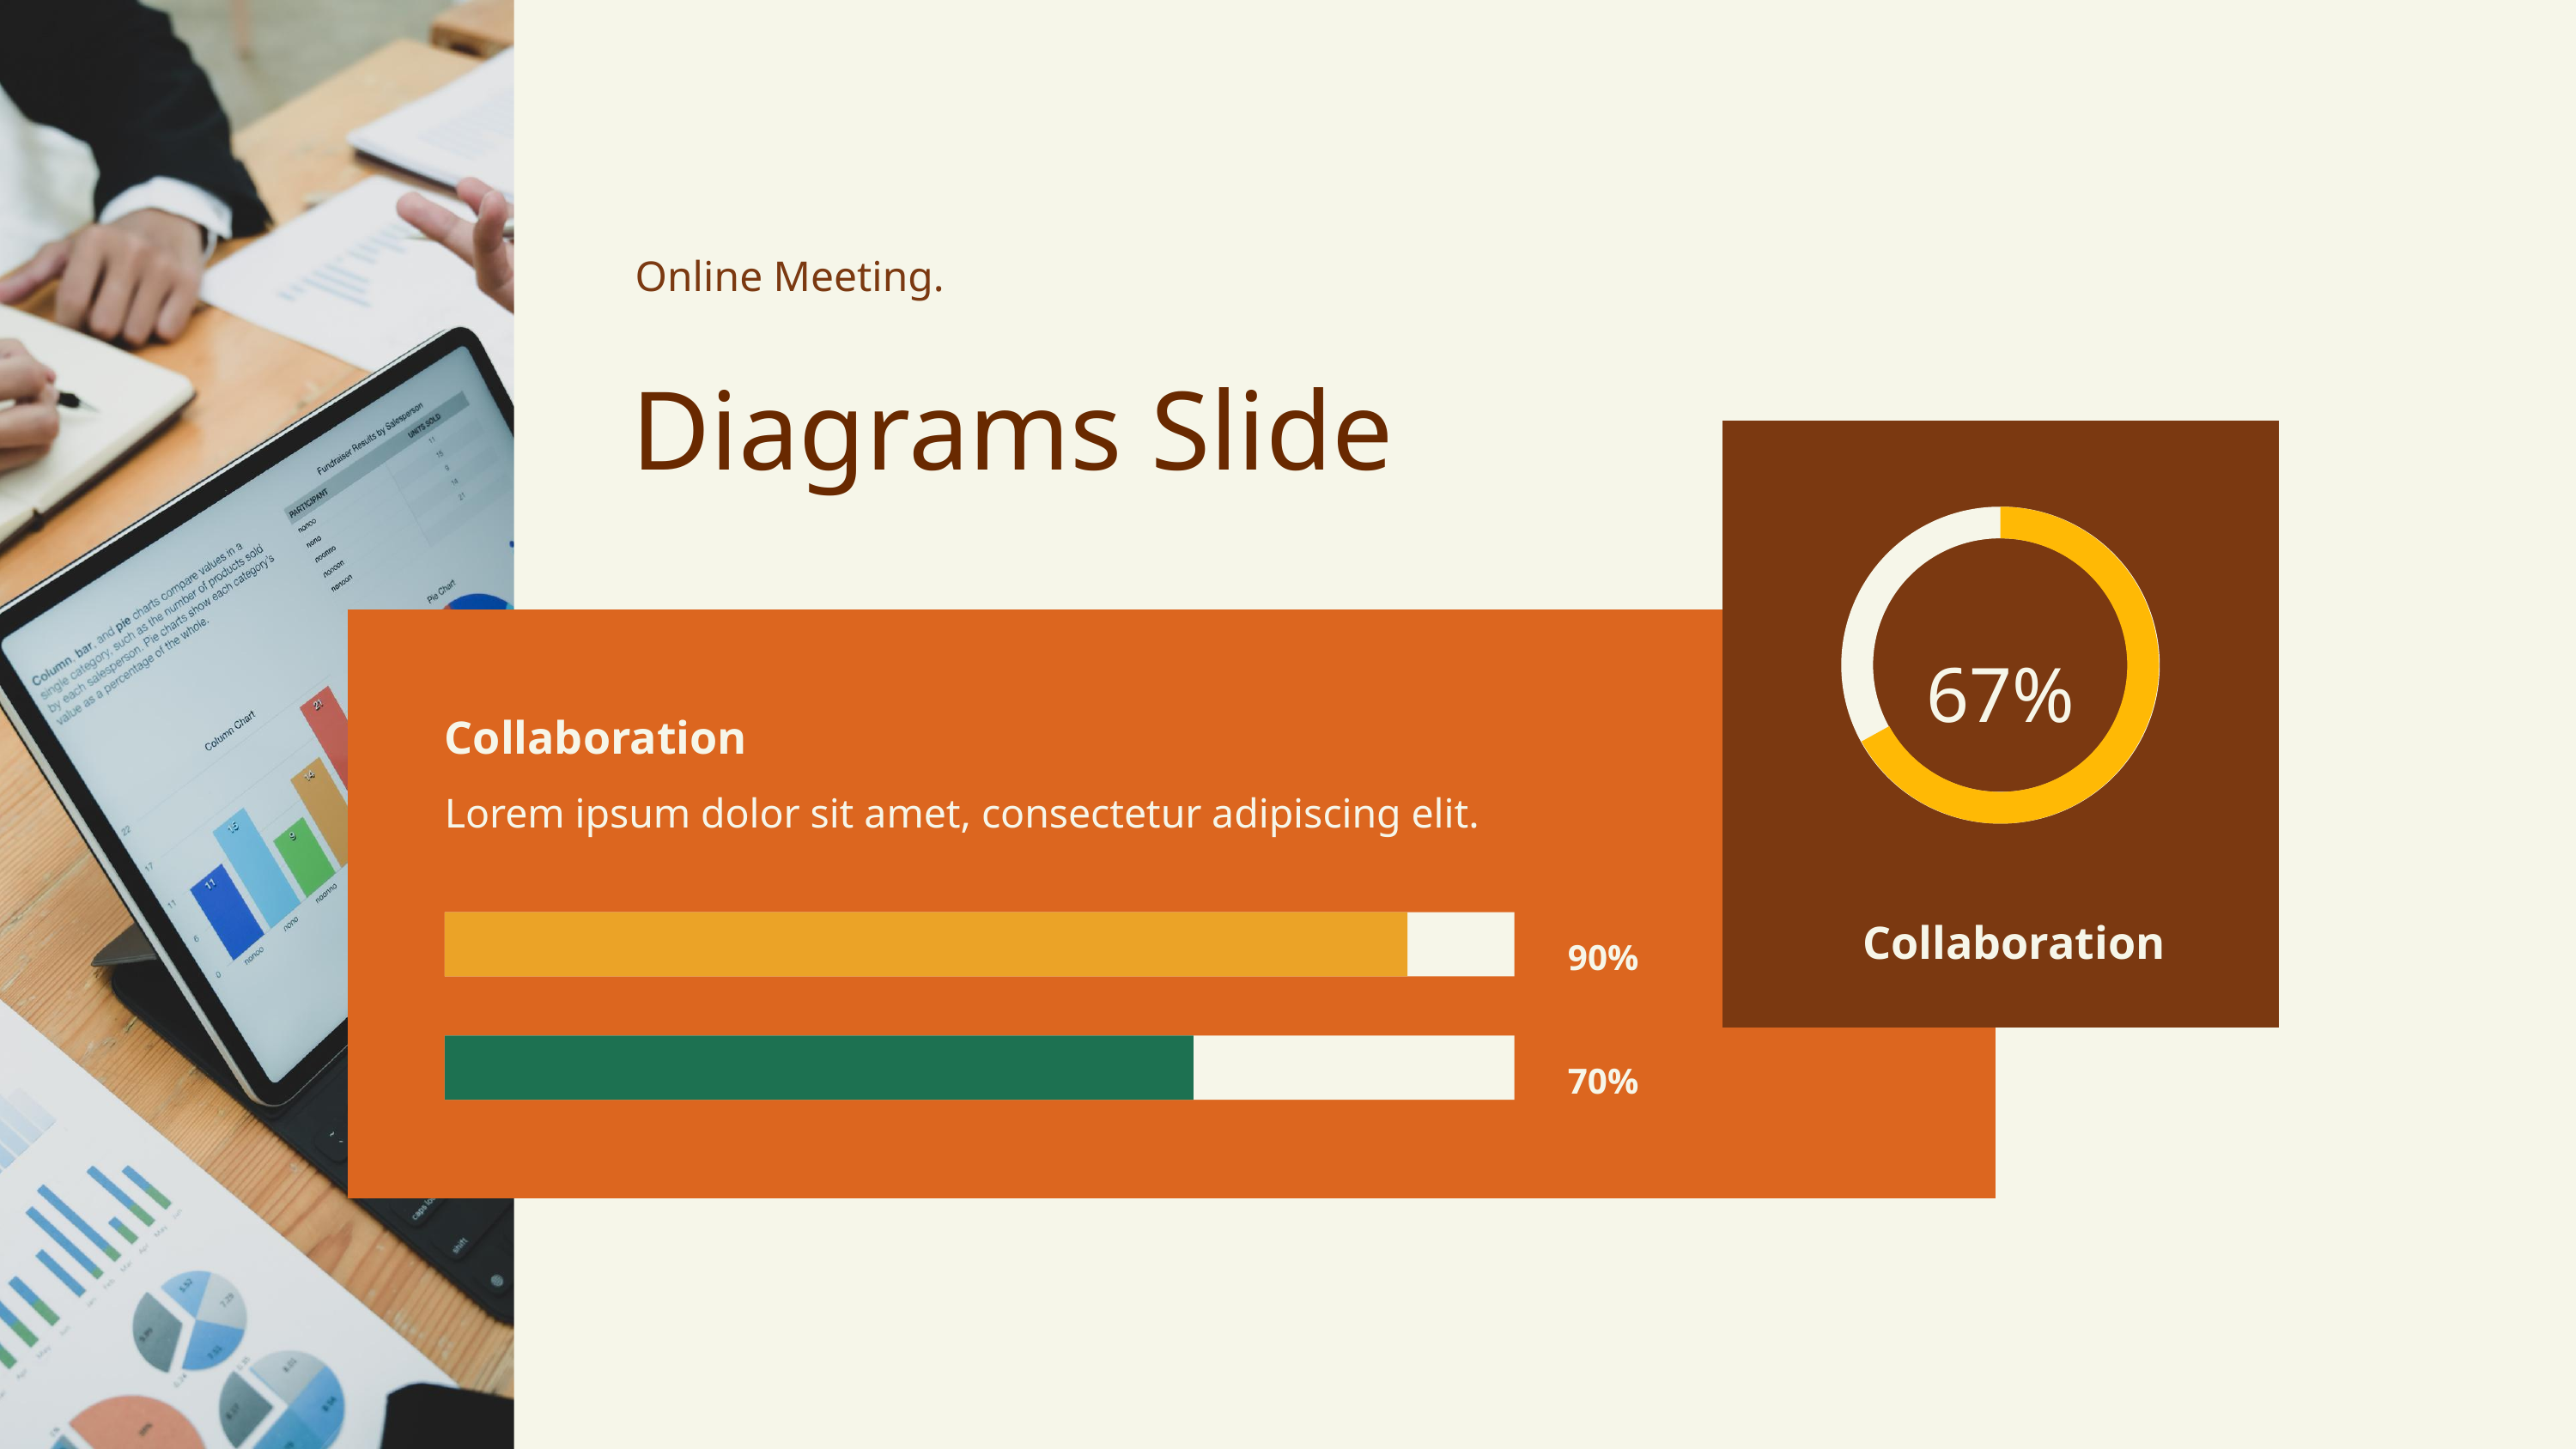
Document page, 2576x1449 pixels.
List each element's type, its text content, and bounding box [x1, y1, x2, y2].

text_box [1833, 506, 2170, 841]
text_box Collaboration [520, 688, 1030, 764]
text_box [520, 609, 1996, 1199]
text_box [444, 1035, 1643, 1100]
text_box [1722, 969, 2279, 1028]
text_box [1722, 420, 2279, 893]
text_box Lorem ipsum dolor sit amet, consectetur adipiscing elit. [520, 769, 1674, 837]
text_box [444, 912, 1645, 977]
text_box Collaboration [1722, 893, 2306, 969]
text_box Online Meeting. [635, 231, 1240, 300]
text_box Diagrams Slide [631, 310, 1653, 493]
picture [0, 0, 514, 1449]
